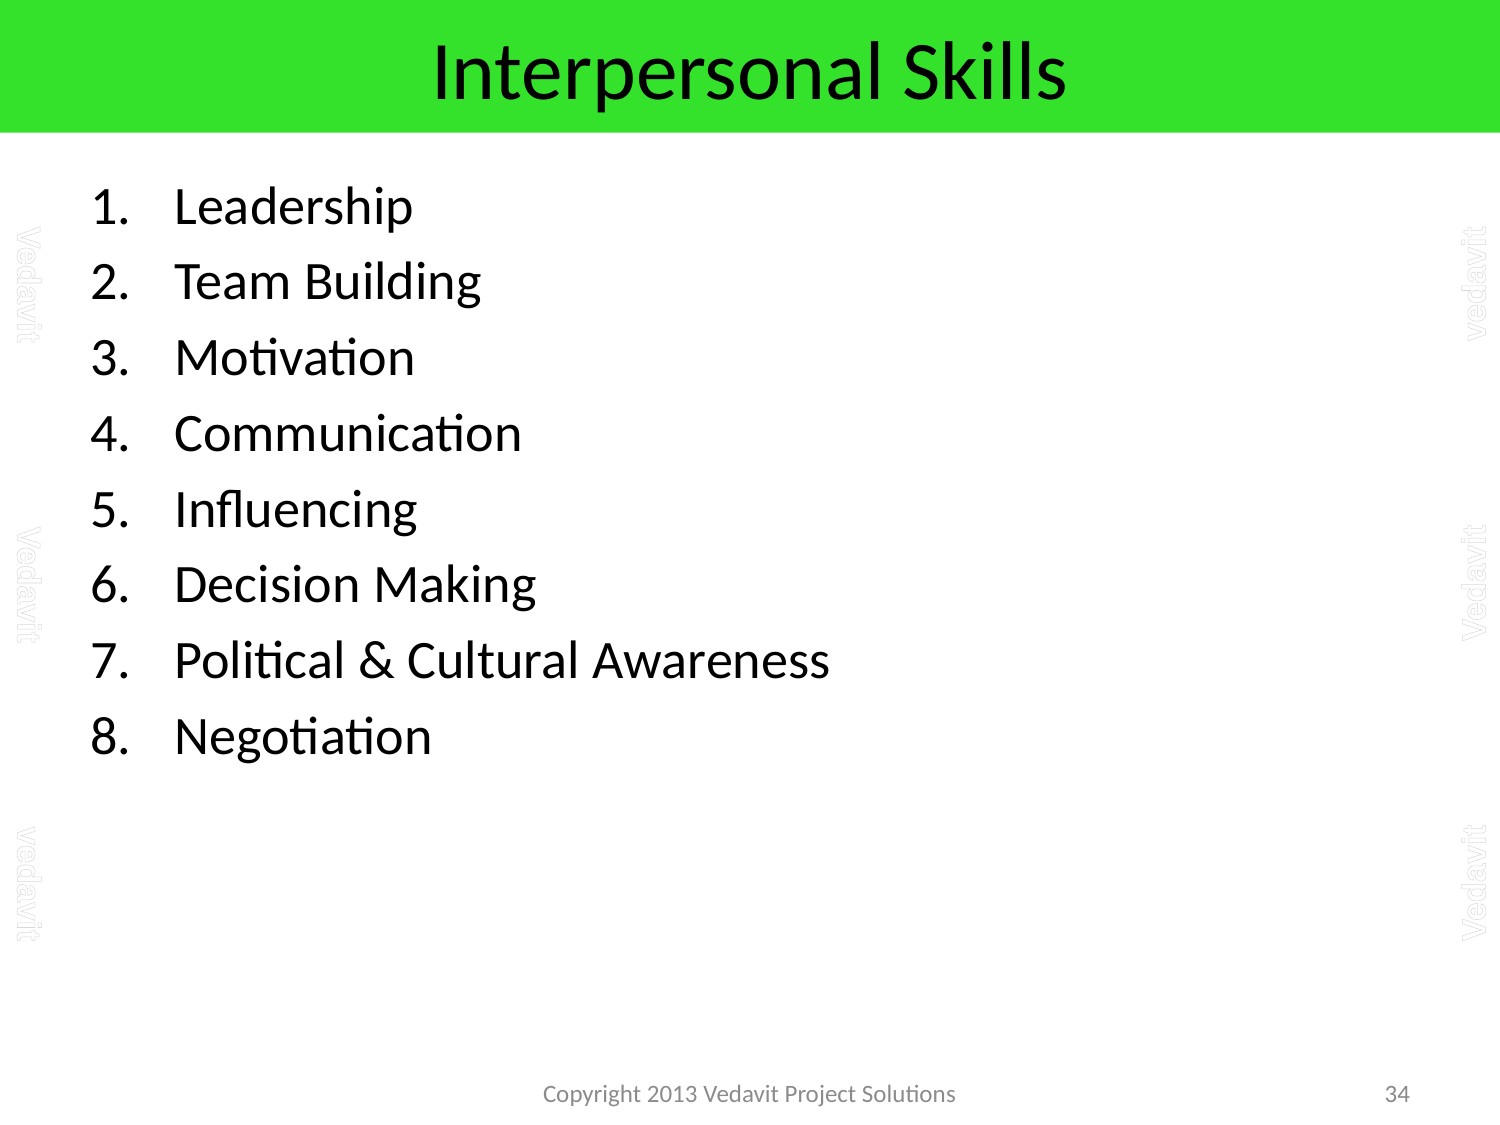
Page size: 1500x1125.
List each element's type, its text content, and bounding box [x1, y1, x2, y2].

slide_number 34 [1074, 1062, 1425, 1123]
footer Copyright 2013 Vedavit Project Solutions [512, 1062, 988, 1123]
list Leadership Team Building Motivation Communication Influencing Decision Making Political & Cultural Awareness Negotiation [75, 162, 1425, 1000]
title Interpersonal Skills [0, 0, 1500, 133]
